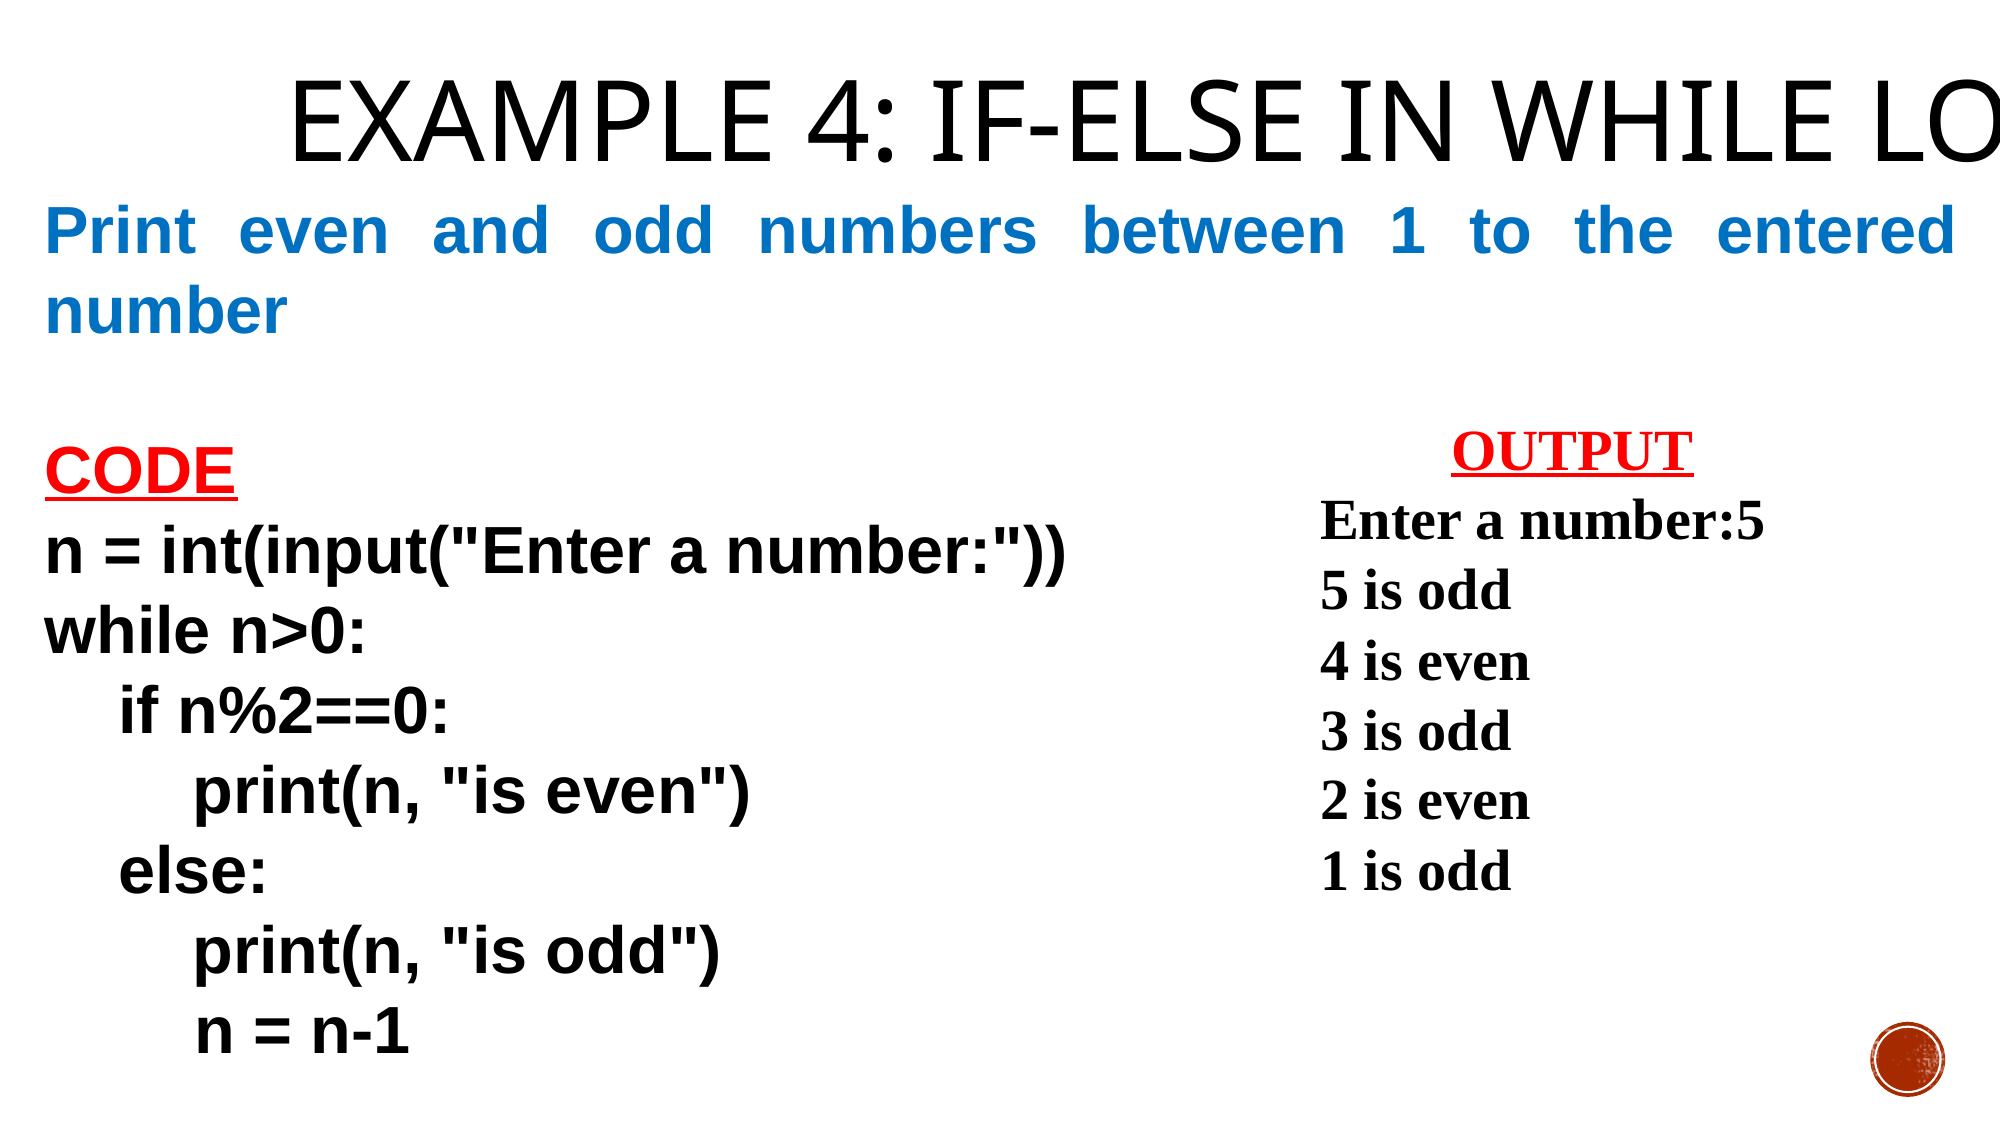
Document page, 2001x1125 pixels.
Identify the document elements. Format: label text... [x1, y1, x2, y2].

text_box Example 4: If-else in while loop [270, 19, 2000, 232]
text_box Print even and odd numbers between 1 to the entered number CODE n = int(input("Enter a number:")) while n>0: if n%2==0: print(n, "is even") else: print(n, "is odd") n = n-1 [44, 178, 1959, 1075]
